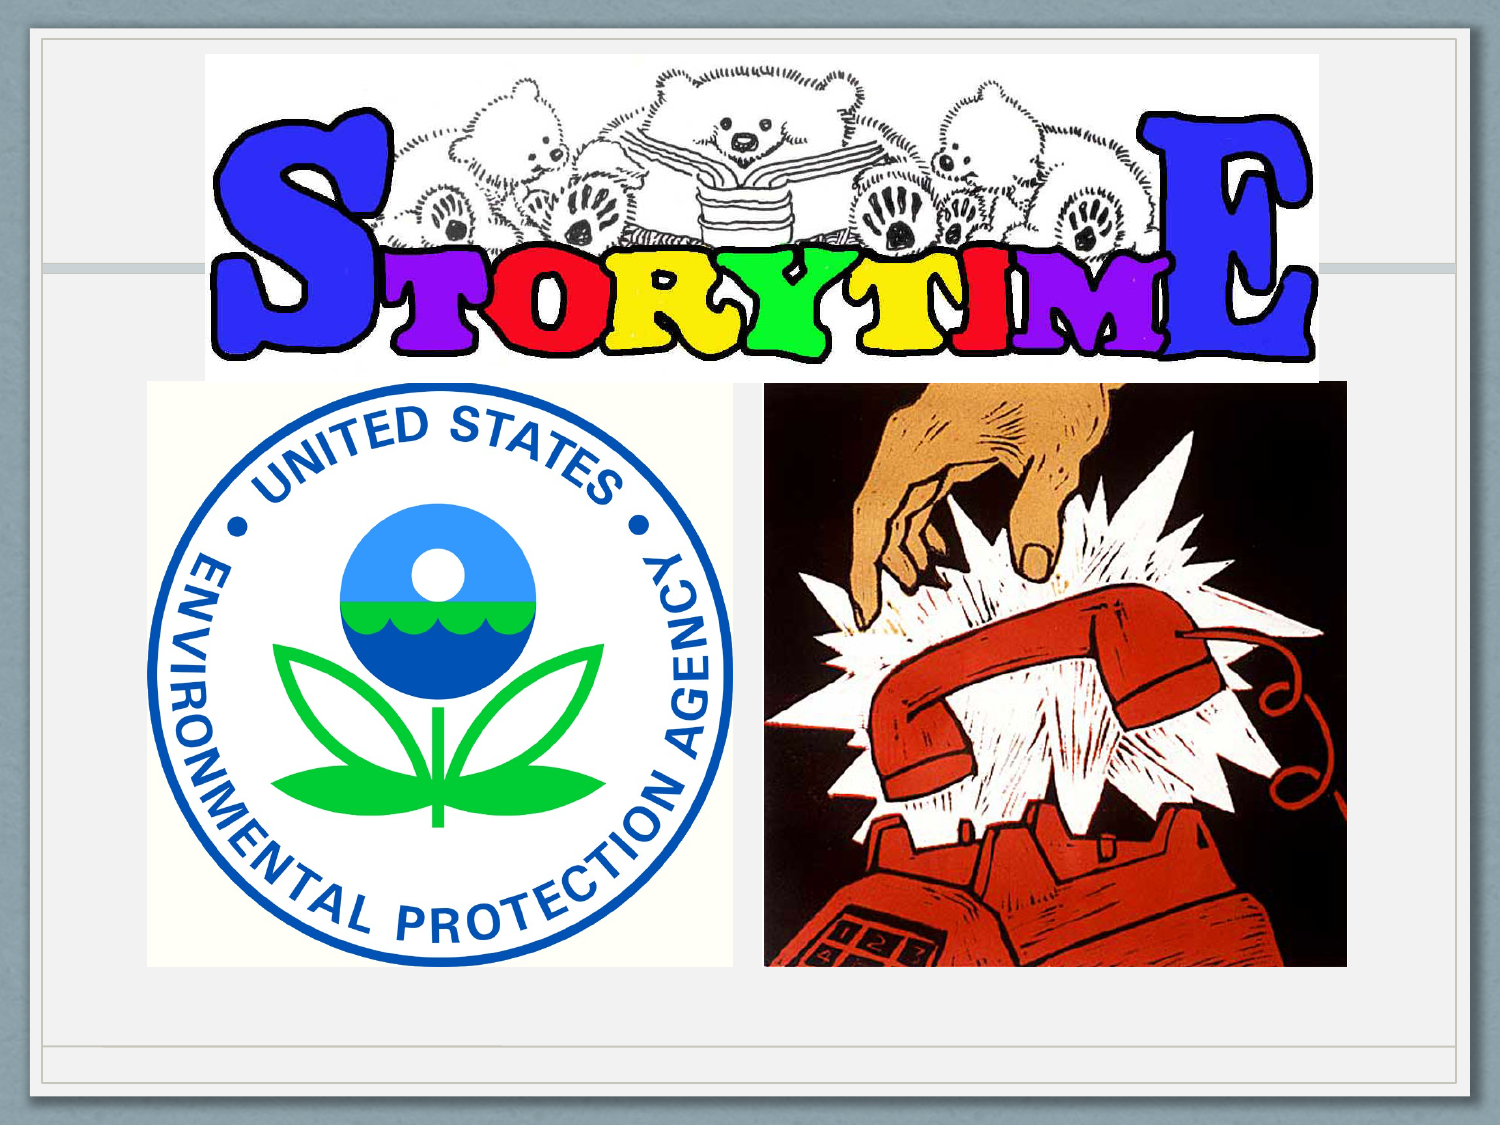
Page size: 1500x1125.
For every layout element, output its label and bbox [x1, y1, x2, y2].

list [147, 351, 734, 998]
list [761, 351, 1348, 998]
picture [205, 53, 1320, 384]
